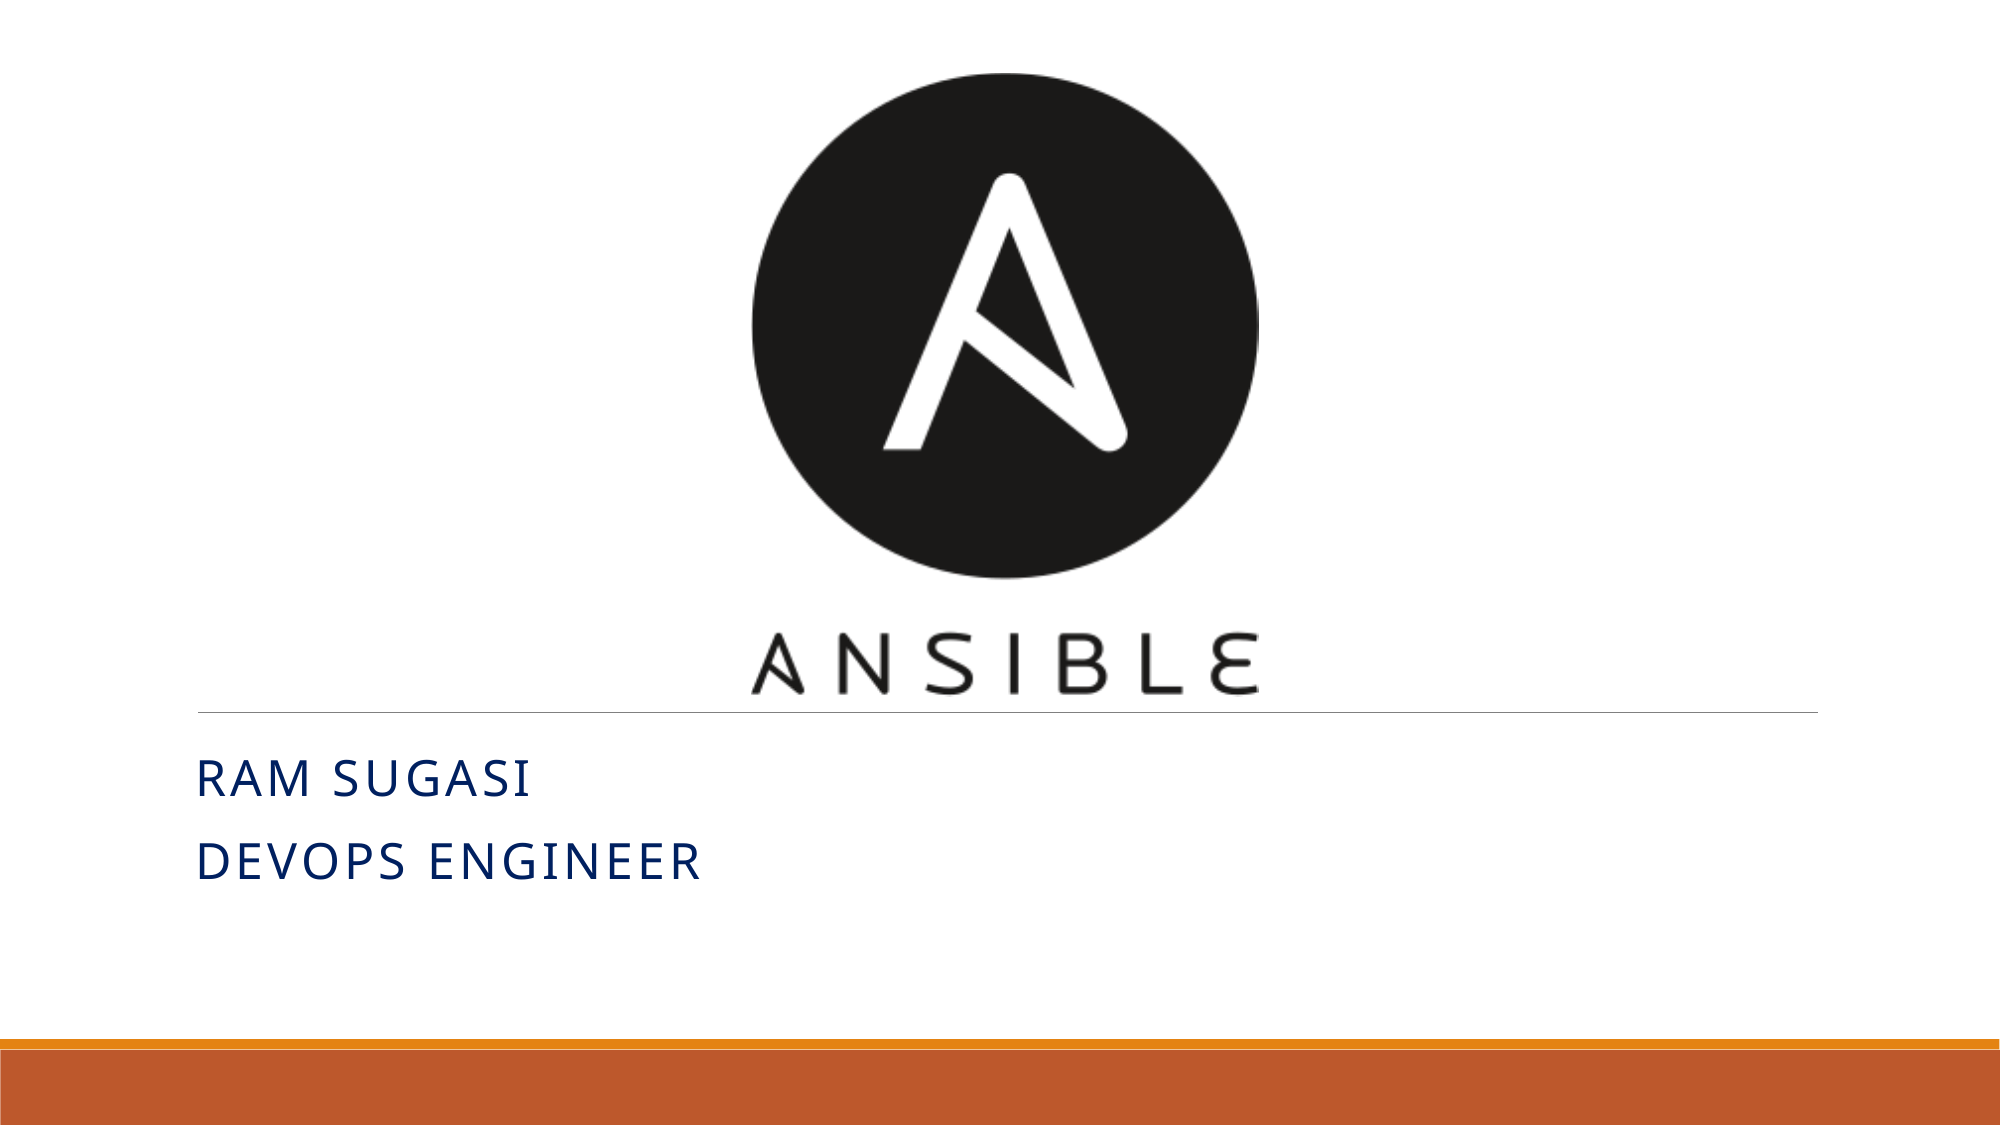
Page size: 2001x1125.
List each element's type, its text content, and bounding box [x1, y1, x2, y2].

picture [751, 72, 1259, 698]
subtitle Ram SUGASI Devops engineer [180, 745, 1830, 934]
